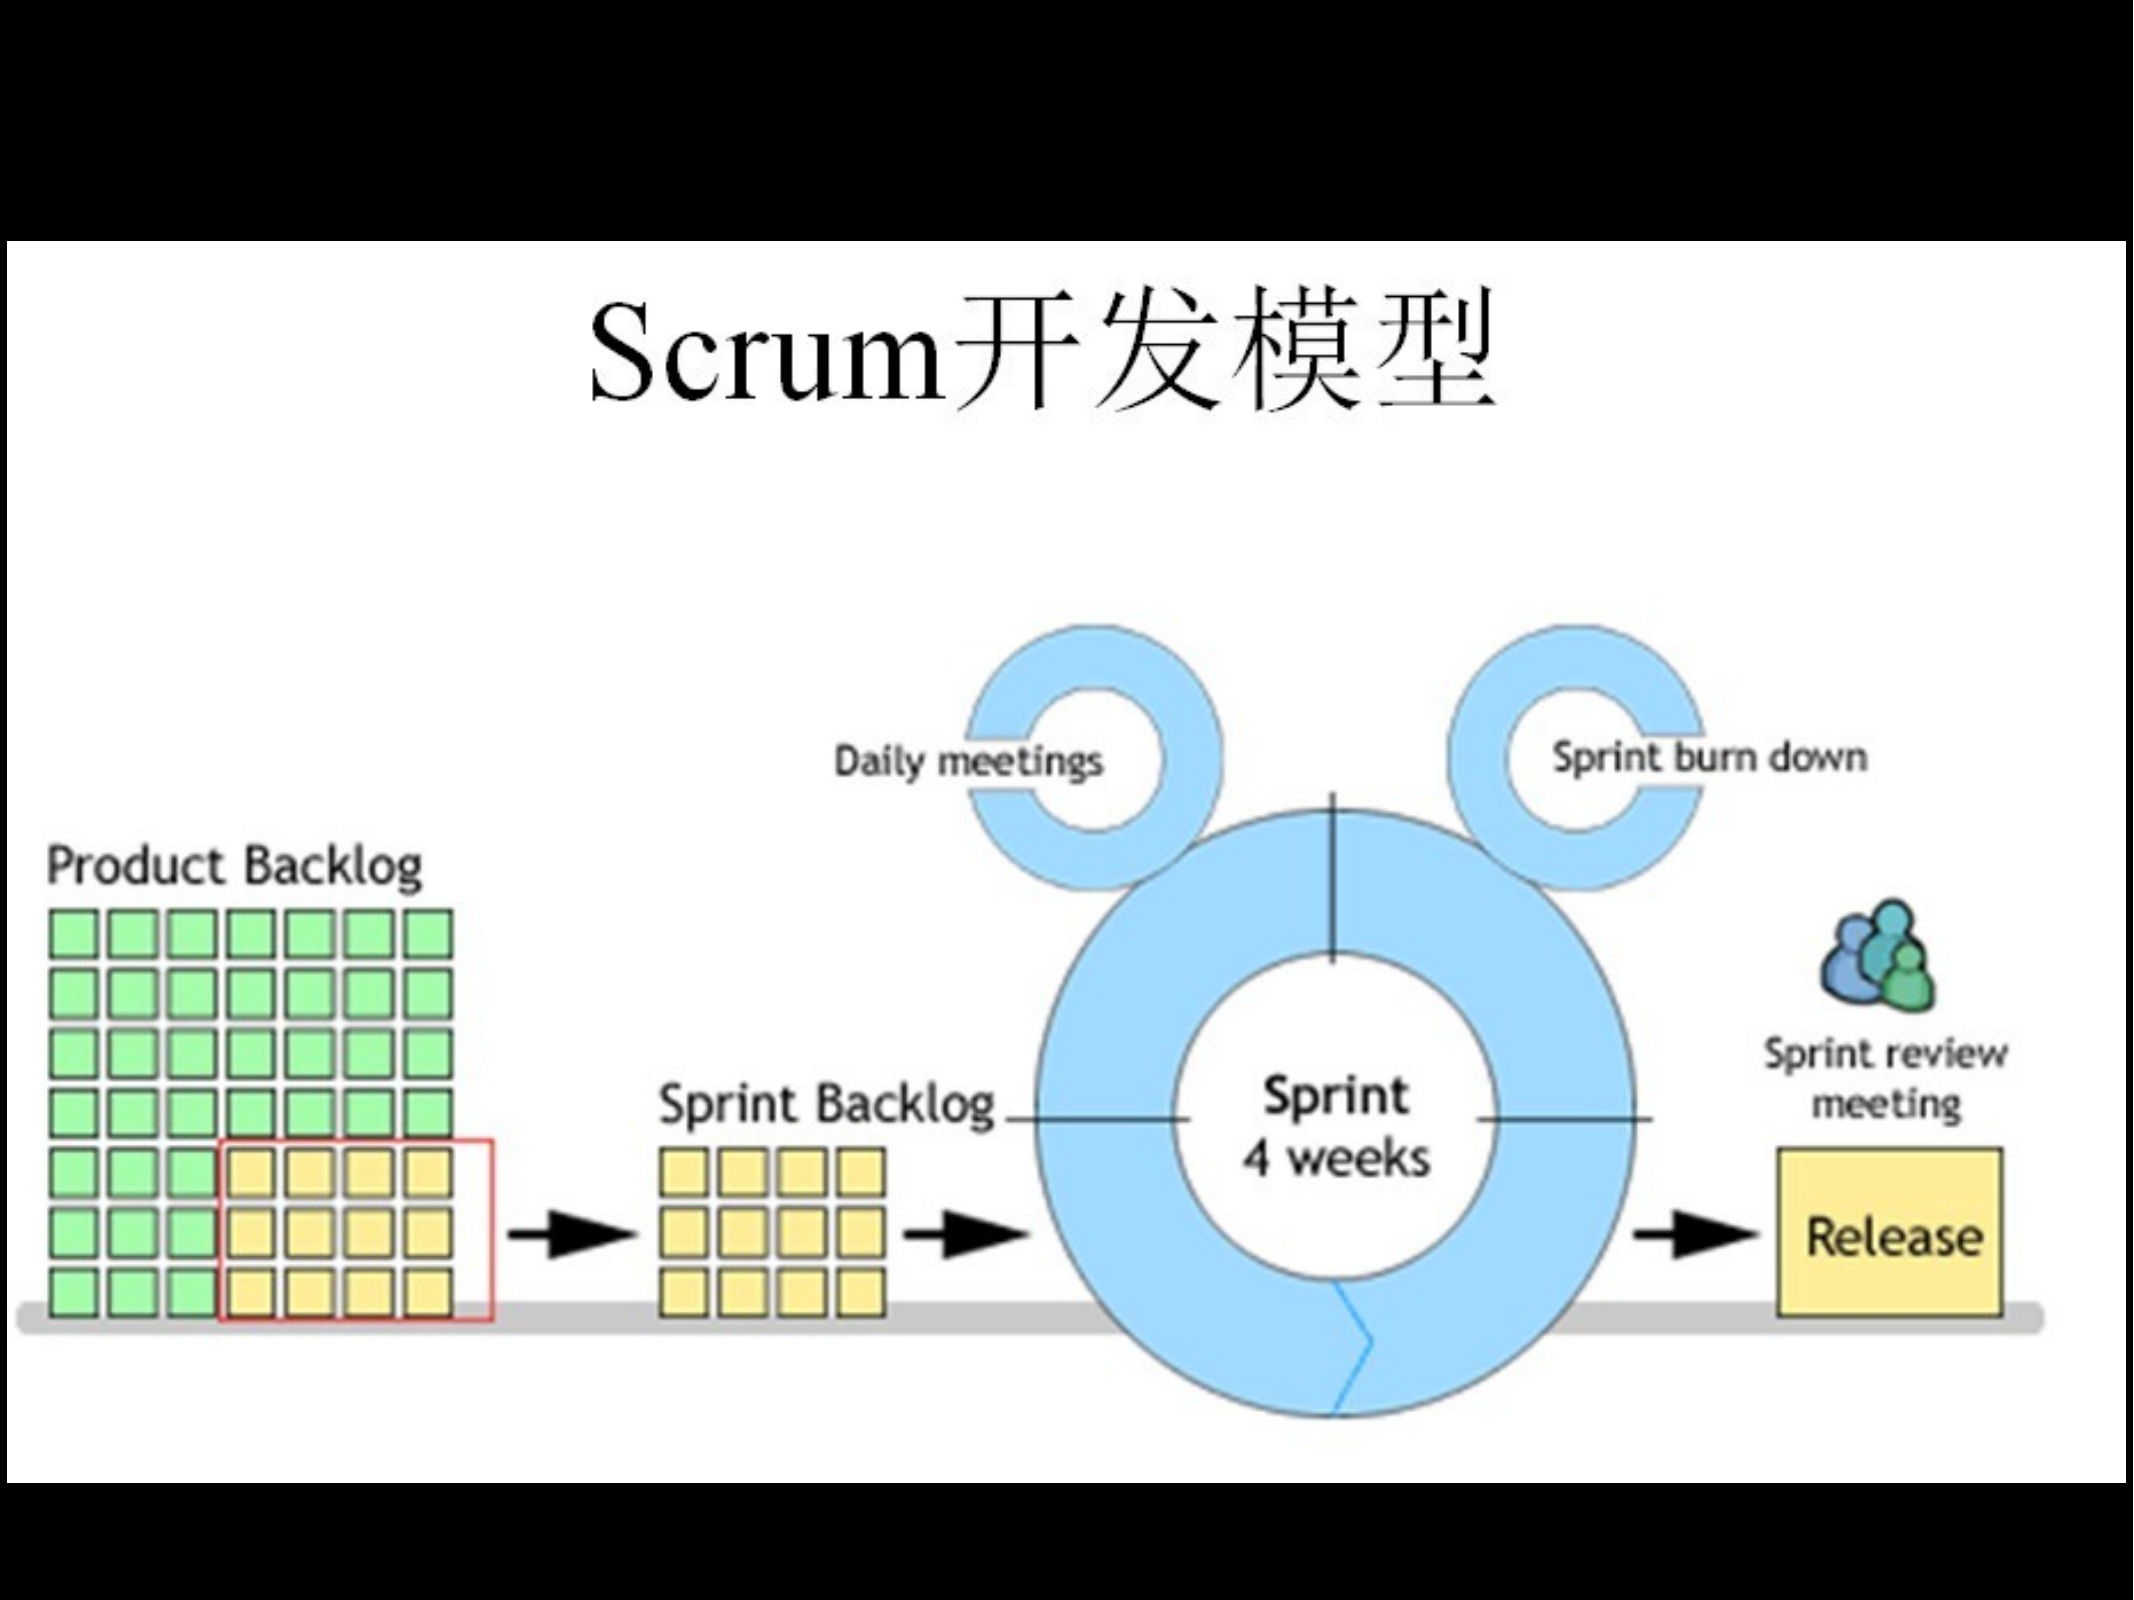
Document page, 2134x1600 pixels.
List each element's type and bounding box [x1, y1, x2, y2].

picture [7, 241, 2126, 1484]
